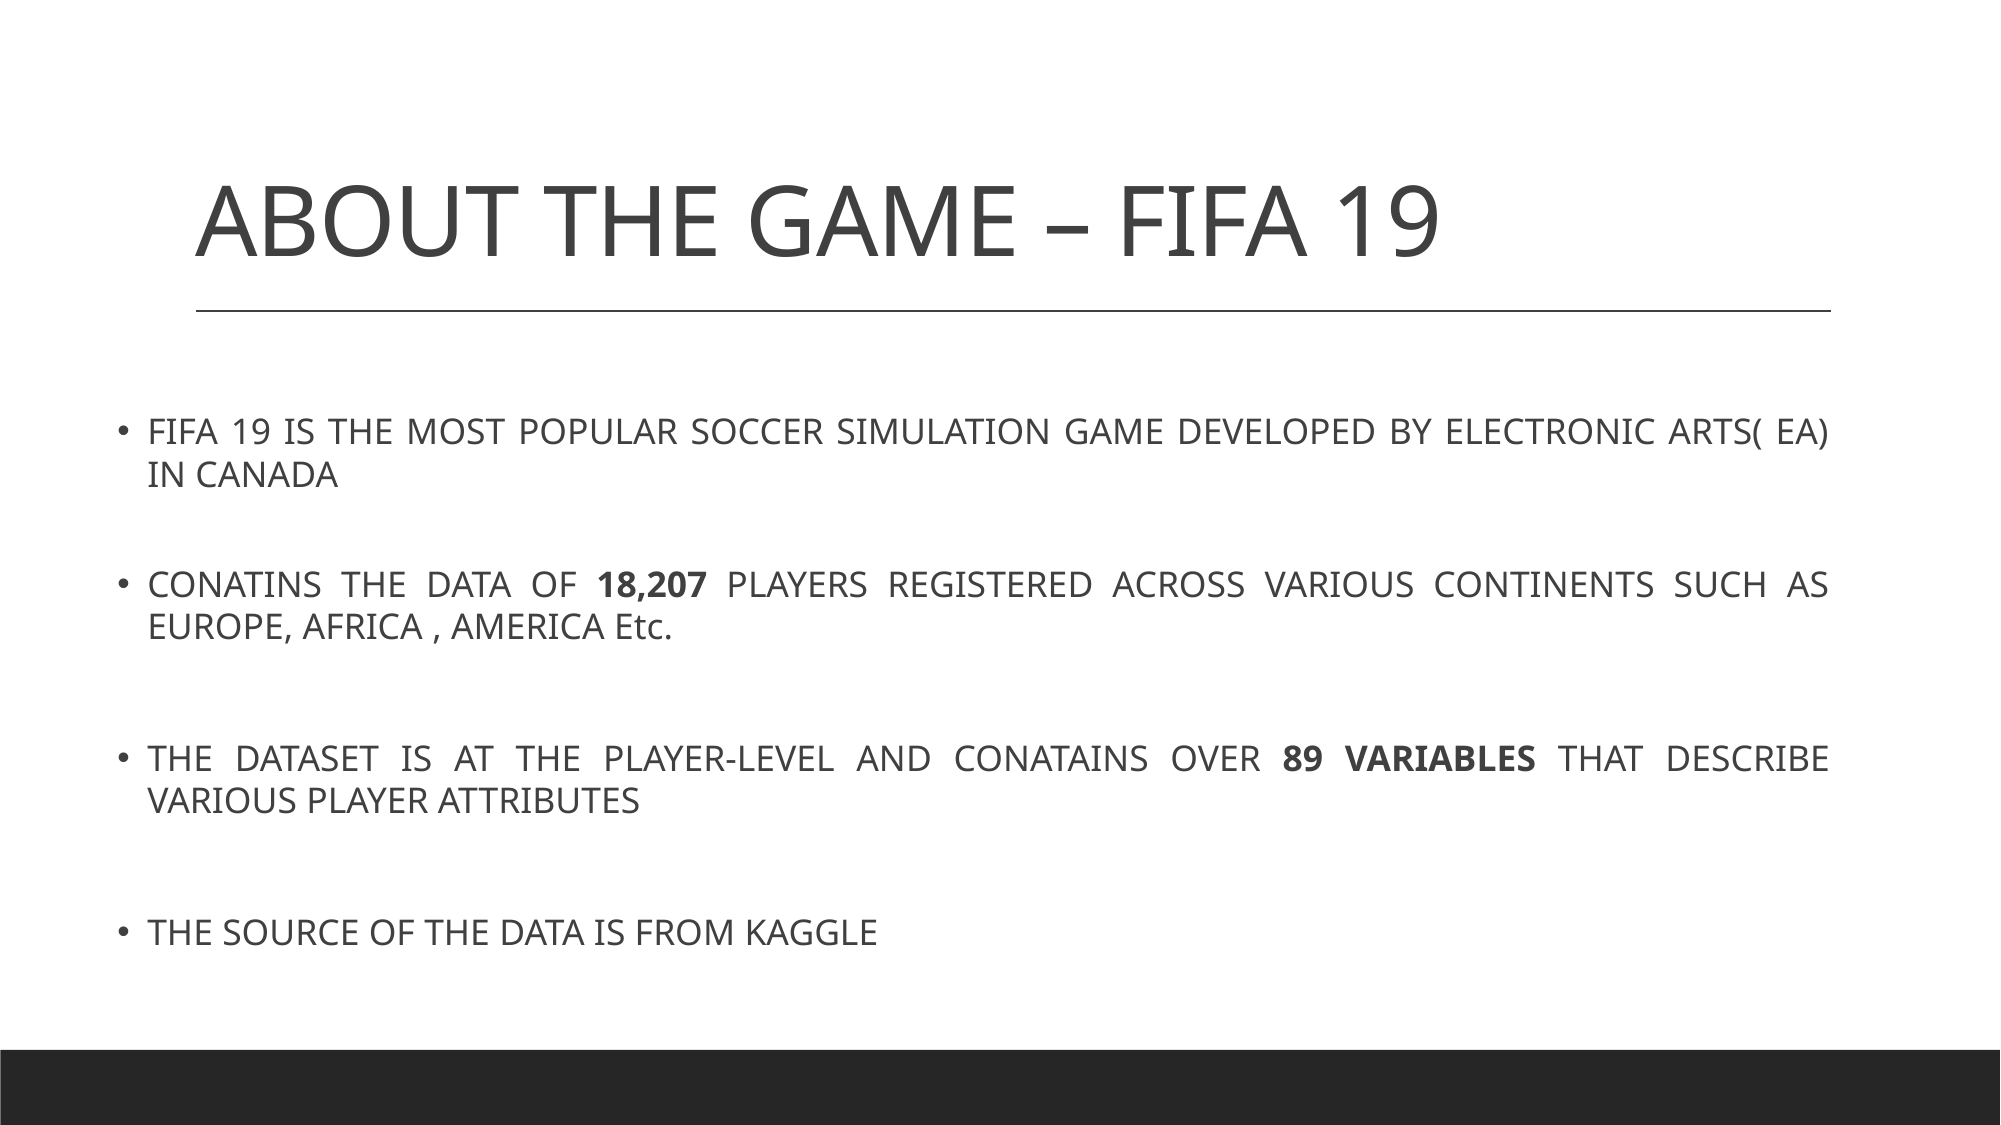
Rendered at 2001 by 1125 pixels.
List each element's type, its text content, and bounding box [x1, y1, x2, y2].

title ABOUT THE GAME – FIFA 19 [180, 47, 1830, 285]
list FIFA 19 IS THE MOST POPULAR SOCCER SIMULATION GAME DEVELOPED BY ELECTRONIC ARTS( EA) IN CANADA CONATINS THE DATA OF 18,207 PLAYERS REGISTERED ACROSS VARIOUS CONTINENTS SUCH AS EUROPE, AFRICA , AMERICA Etc. THE DATASET IS AT THE PLAYER-LEVEL AND CONATAINS OVER 89 VARIABLES THAT DESCRIBE VARIOUS PLAYER ATTRIBUTES THE SOURCE OF THE DATA IS FROM KAGGLE [84, 345, 1830, 963]
